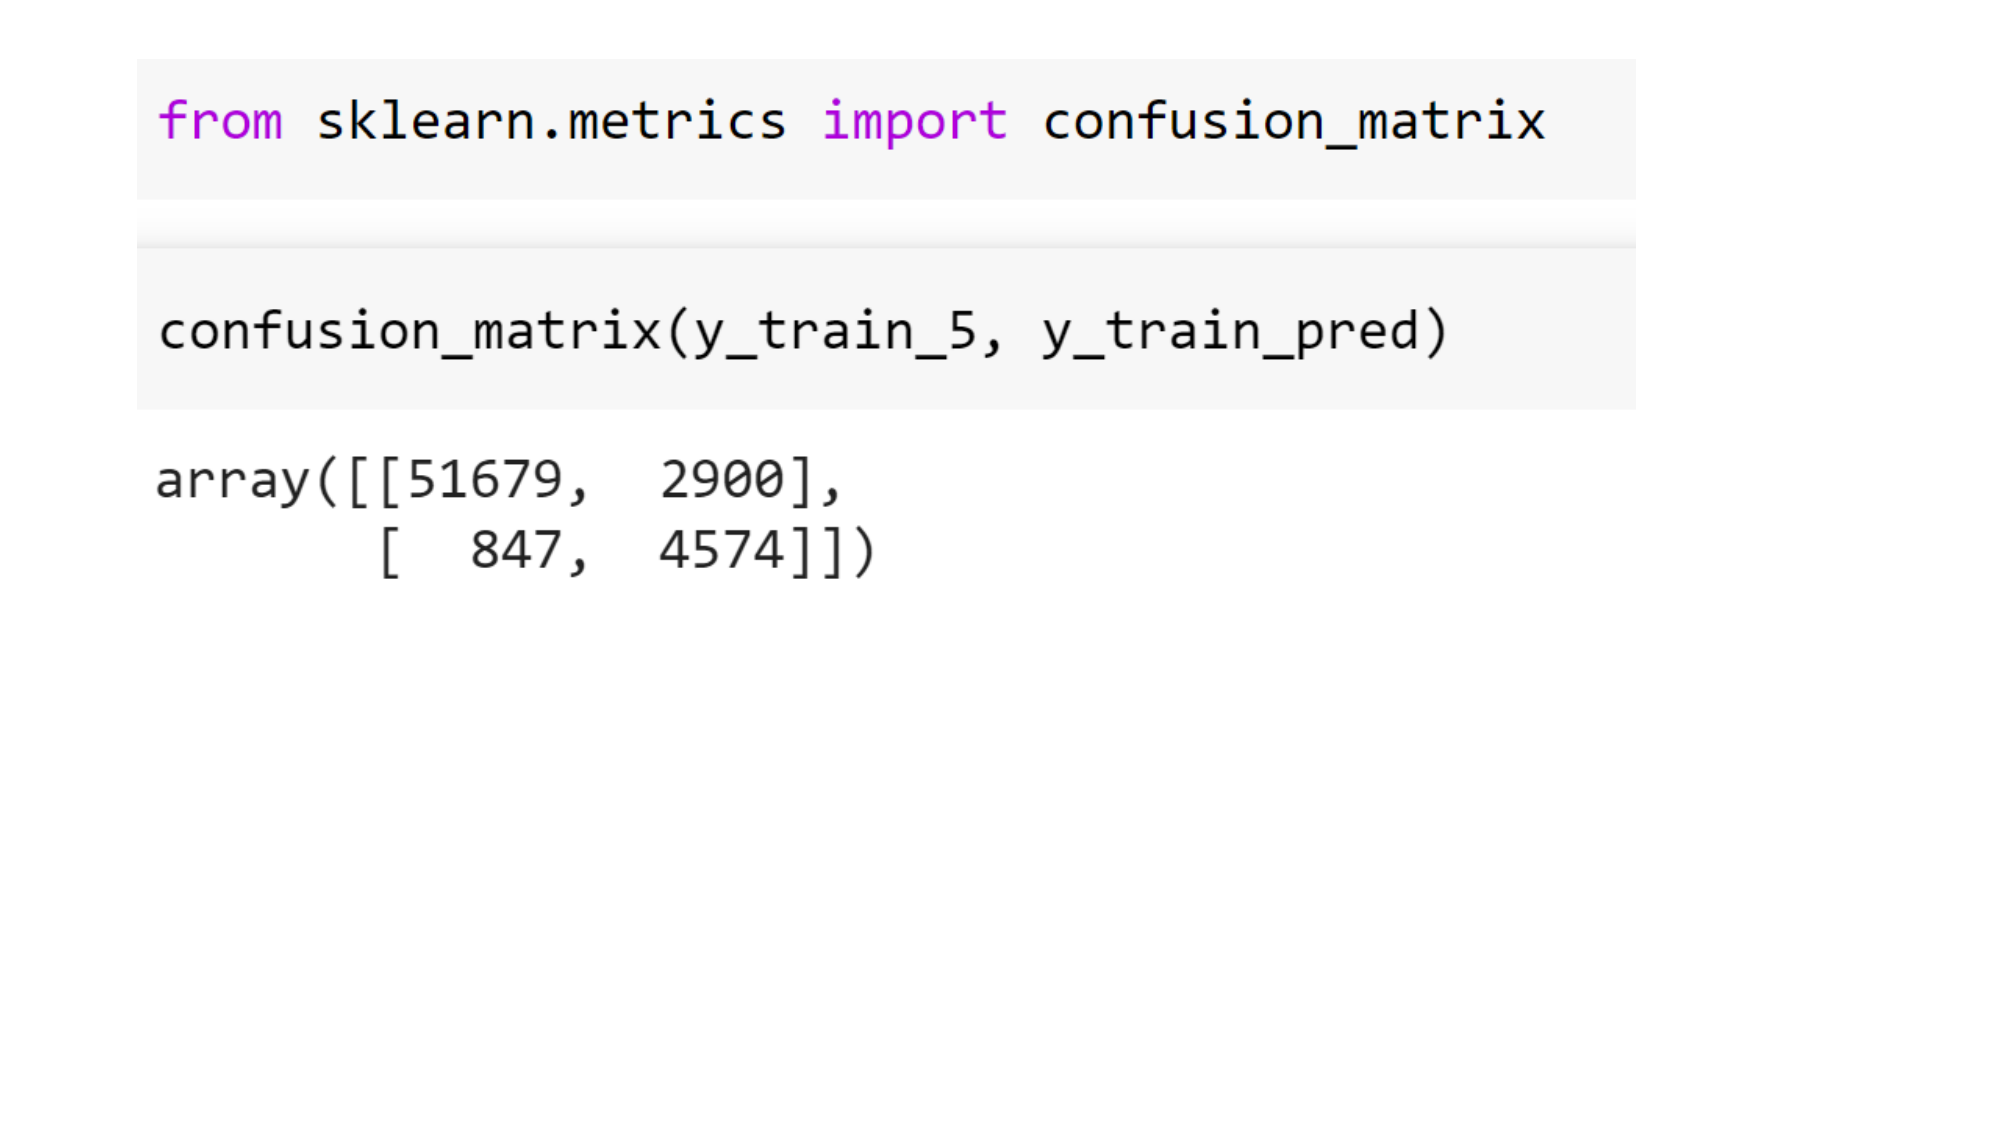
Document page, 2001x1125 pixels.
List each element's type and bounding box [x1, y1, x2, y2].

picture [137, 59, 1636, 615]
